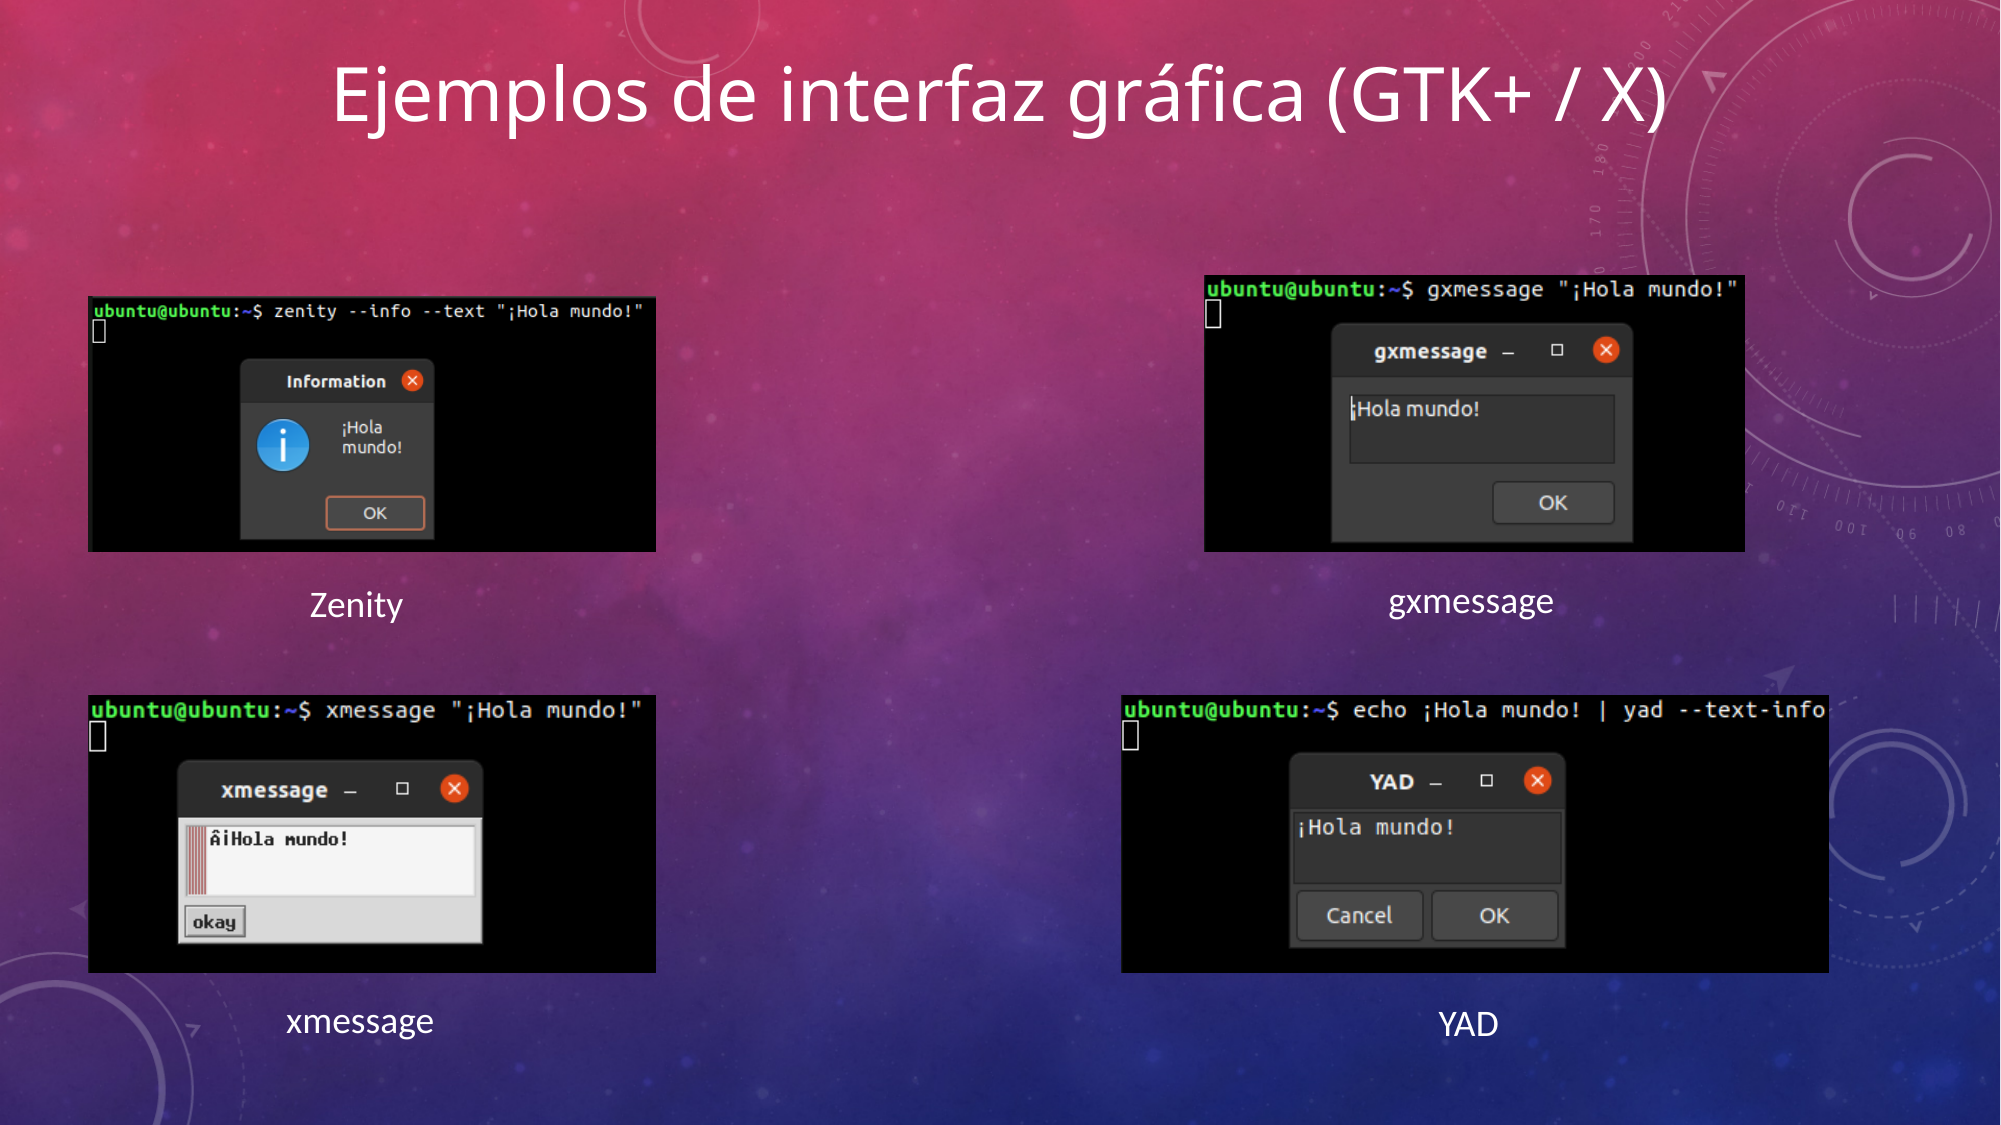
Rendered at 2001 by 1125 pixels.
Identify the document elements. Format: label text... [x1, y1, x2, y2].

text_box Zenity [295, 572, 432, 633]
list Ejemplos de interfaz gráfica (GTK+ / X) [88, 38, 1912, 213]
picture [0, 0, 2001, 1125]
text_box xmessage [271, 988, 457, 1048]
text_box YAD [1423, 991, 1525, 1052]
text_box gxmessage [1373, 568, 1575, 629]
